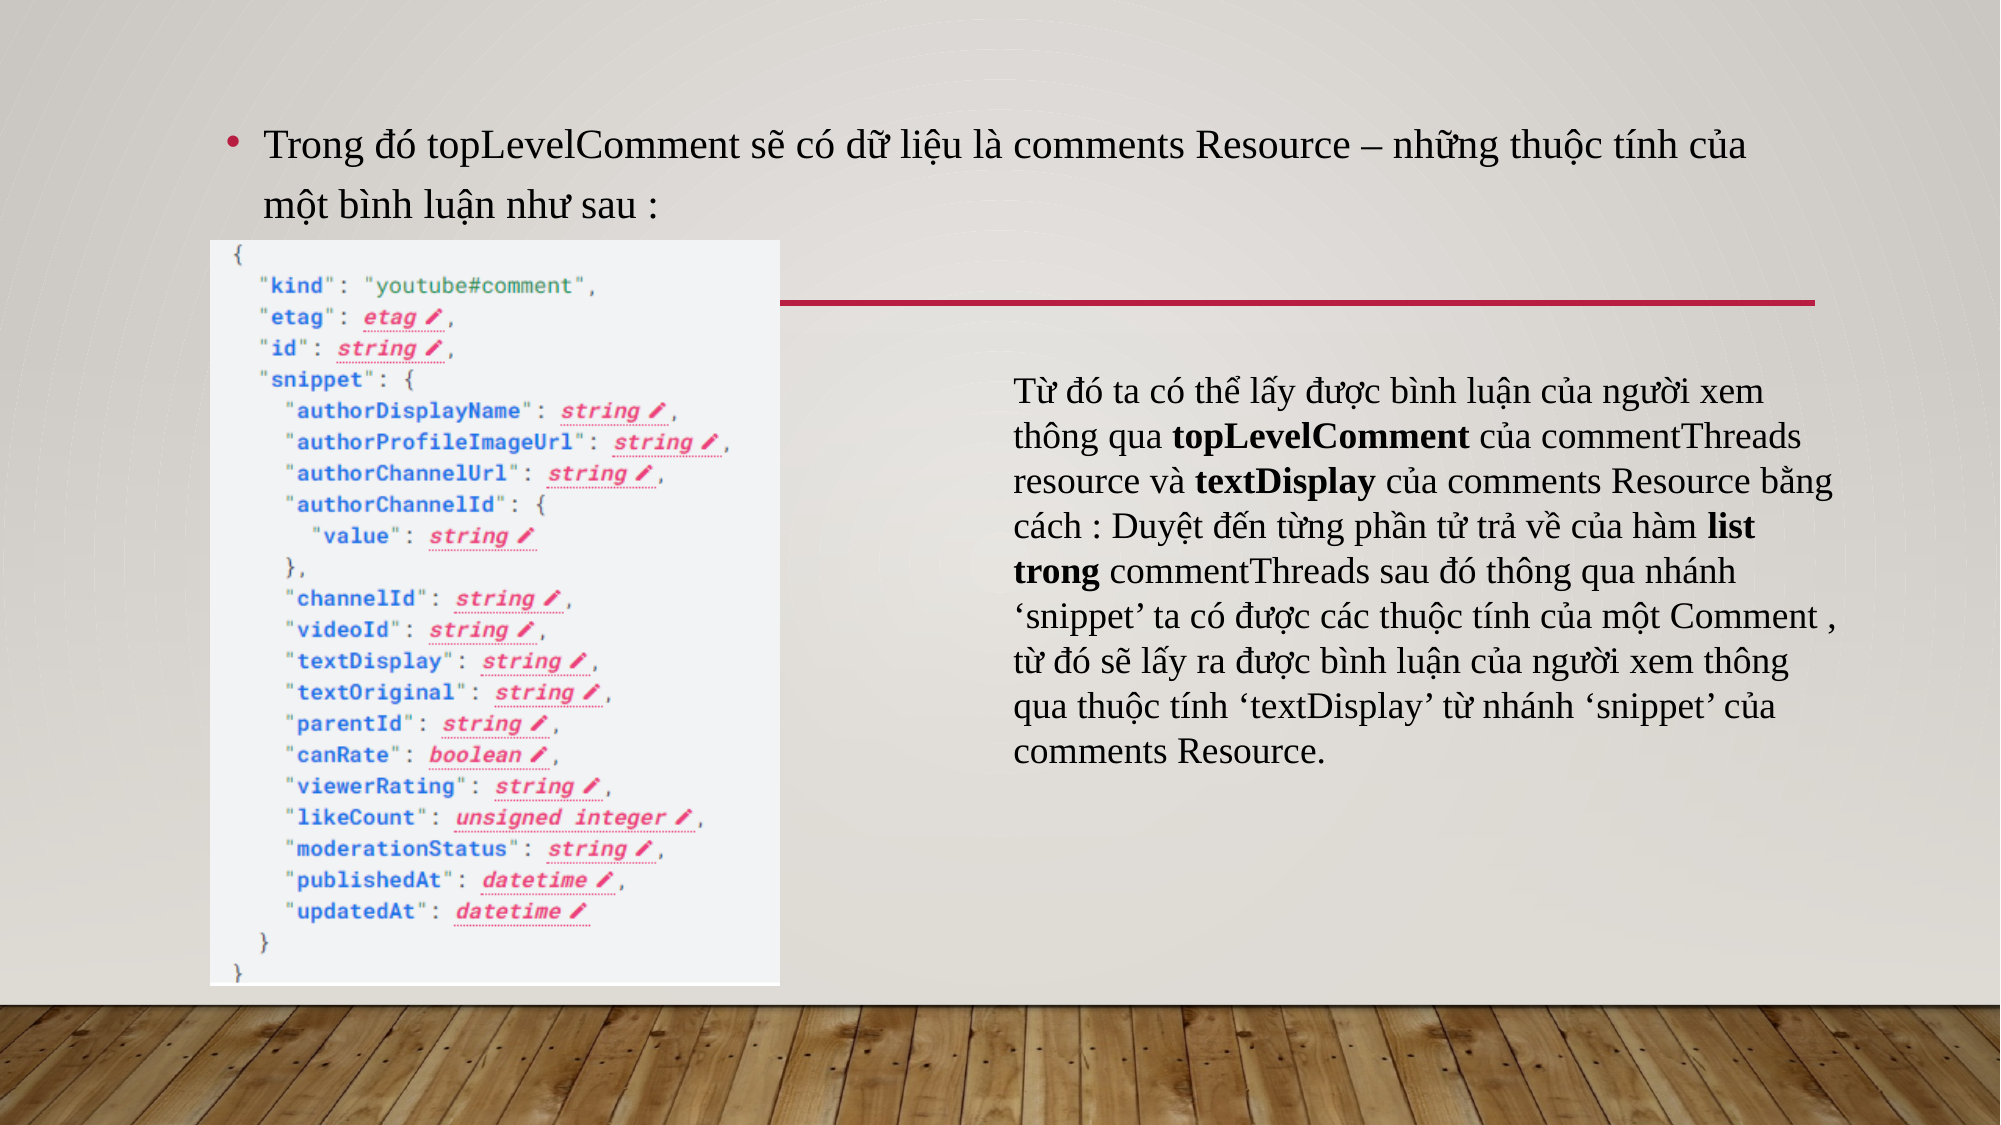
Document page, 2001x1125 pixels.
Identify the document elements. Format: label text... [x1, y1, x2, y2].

picture [0, 1005, 2000, 1125]
text_box Từ đó ta có thể lấy được bình luận của người xem thông qua topLevelComment của commentThreads resource và textDisplay của comments Resource bằng cách : Duyệt đến từng phần tử trả về của hàm list trong commentThreads sau đó thông qua nhánh ‘snippet’ ta có được các thuộc tính của một Comment , từ đó sẽ lấy ra được bình luận của người xem thông qua thuộc tính ‘textDisplay’ từ nhánh ‘snippet’ của comments Resource. [998, 358, 1865, 779]
list Trong đó topLevelComment sẽ có dữ liệu là comments Resource – những thuộc tính của một bình luận như sau : [210, 98, 1787, 665]
picture [210, 240, 780, 986]
